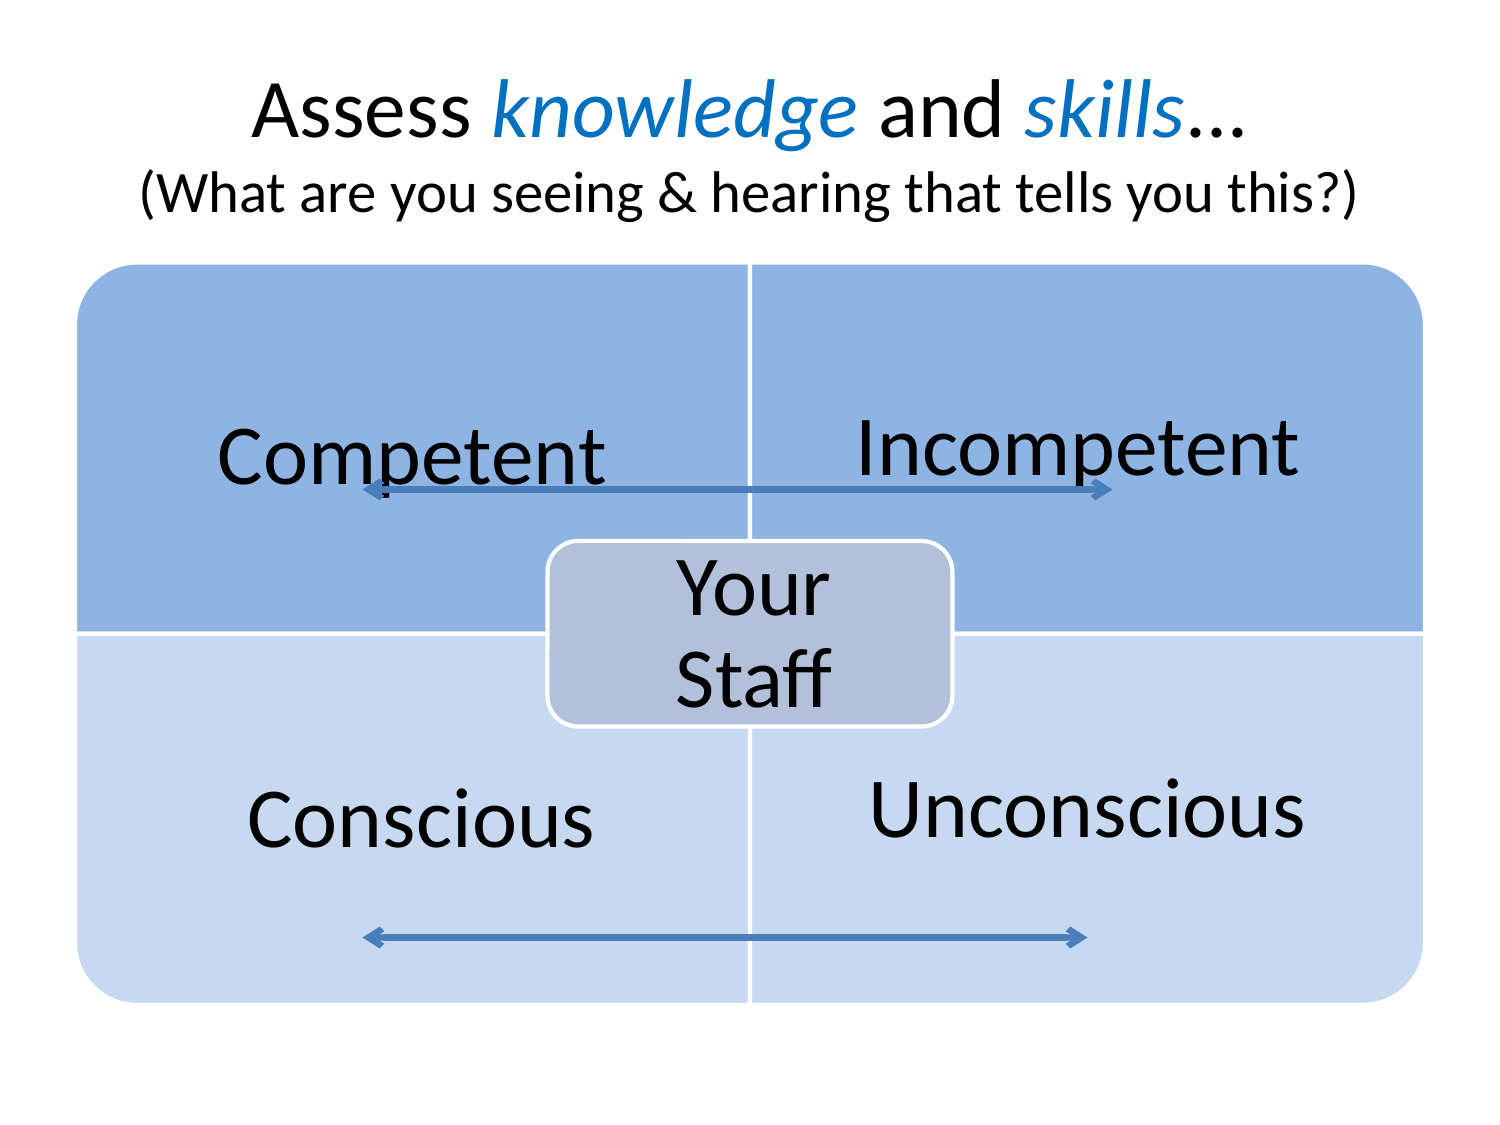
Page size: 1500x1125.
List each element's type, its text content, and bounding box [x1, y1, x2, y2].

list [74, 262, 1426, 1006]
title Assess knowledge and skills... (What are you seeing & hearing that tells you this?) [75, 45, 1425, 233]
